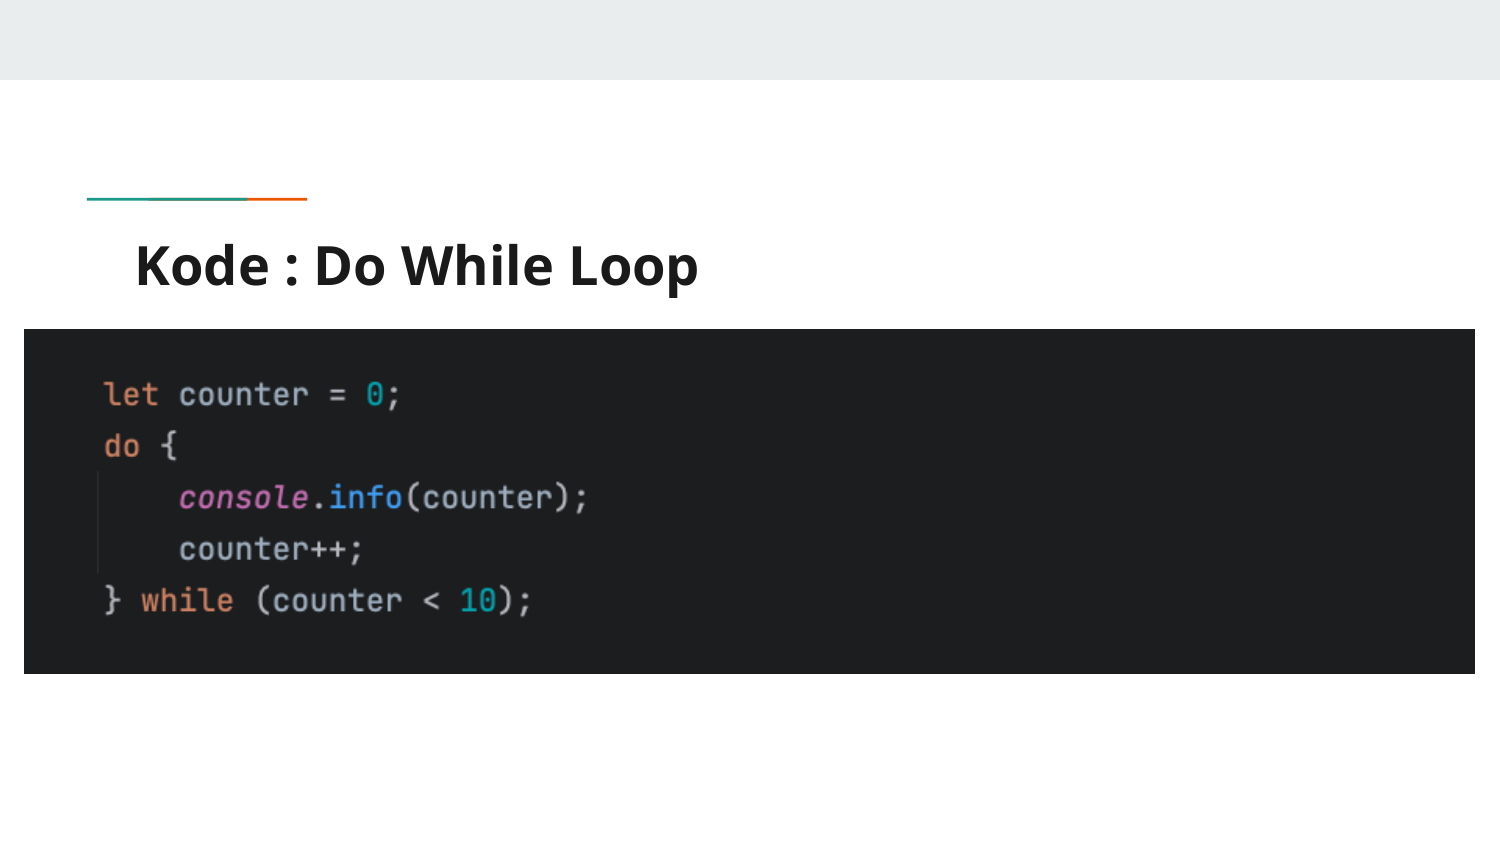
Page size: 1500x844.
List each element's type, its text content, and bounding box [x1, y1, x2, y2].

title Kode : Do While Loop [119, 216, 1381, 305]
picture [24, 328, 1476, 675]
